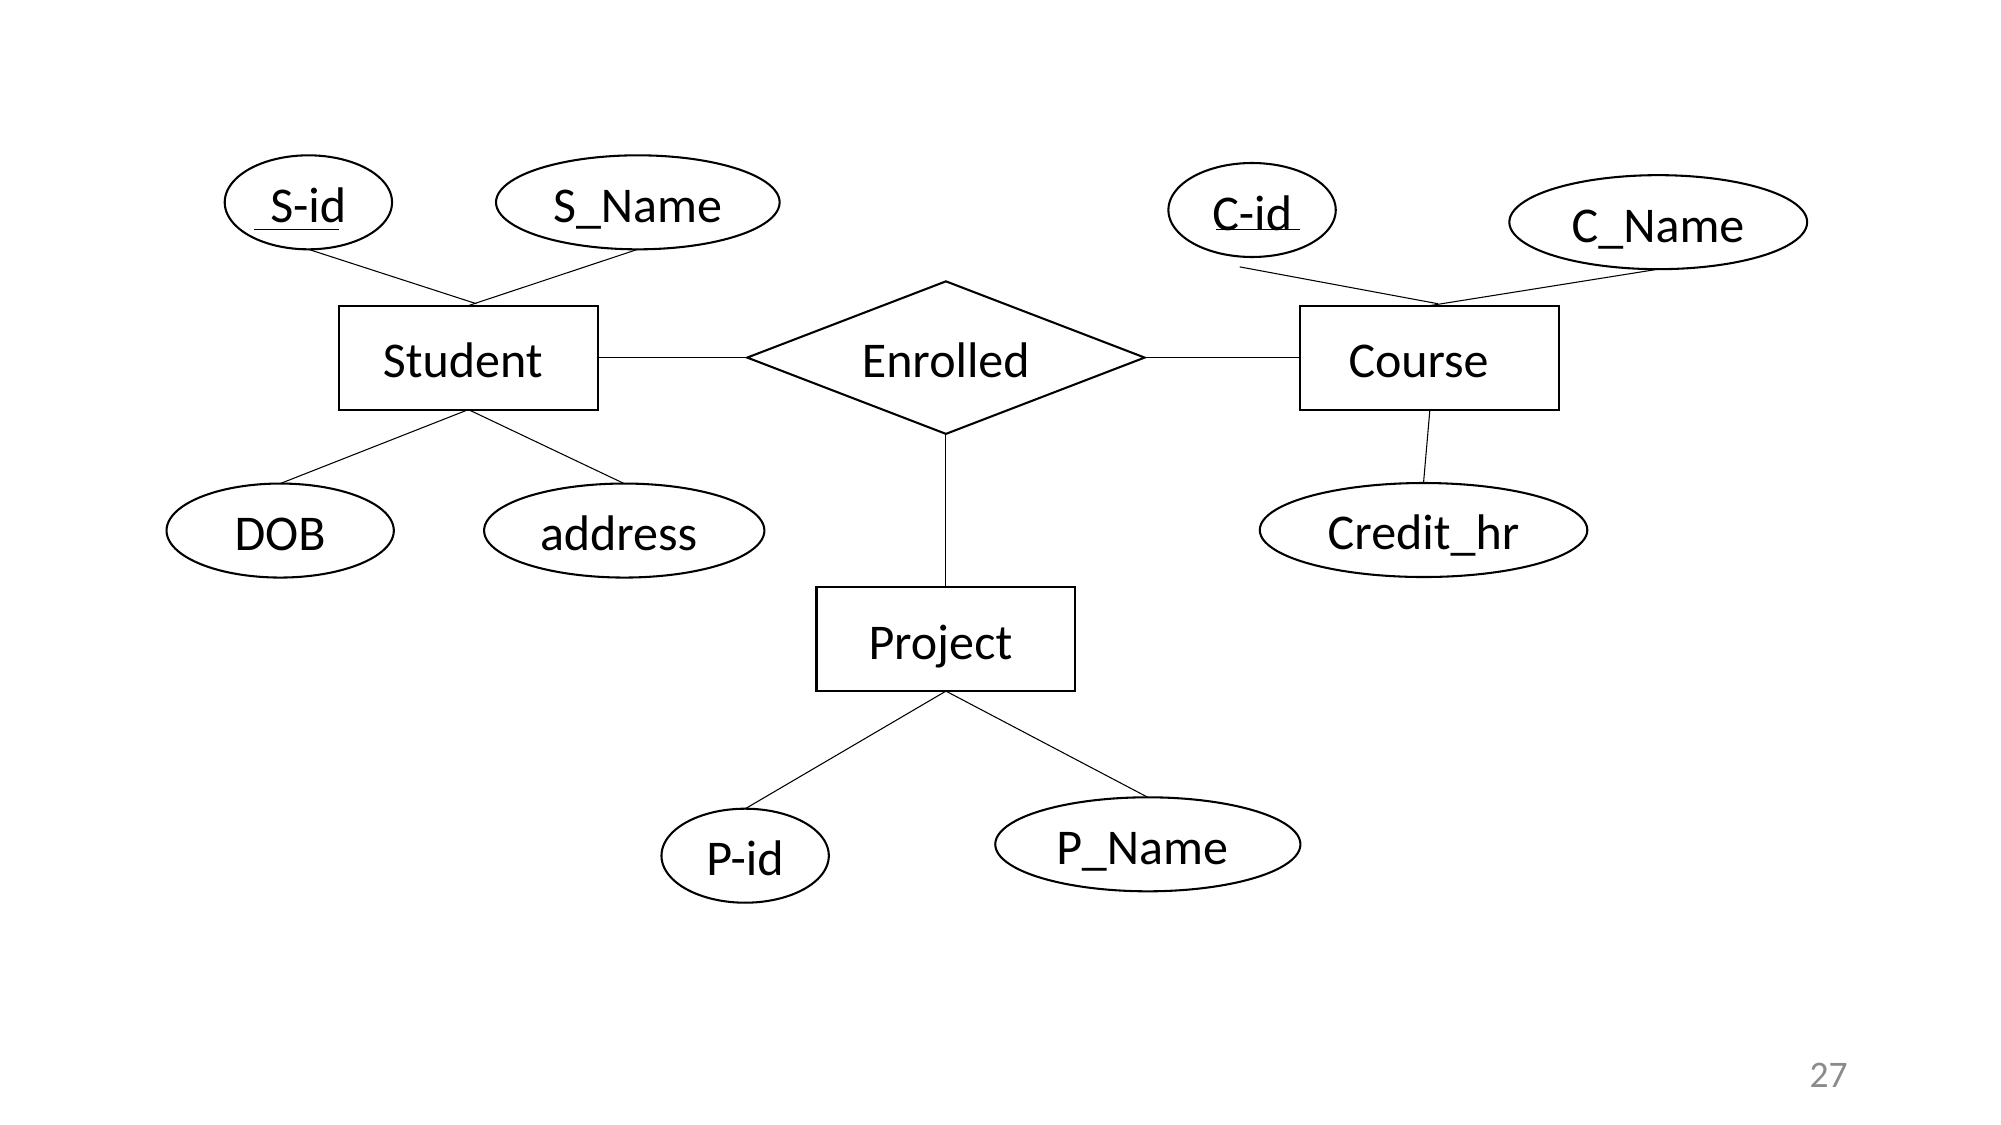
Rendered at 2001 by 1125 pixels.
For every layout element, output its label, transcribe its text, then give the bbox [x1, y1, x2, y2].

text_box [166, 155, 1808, 903]
slide_number 27 [1412, 1042, 1863, 1103]
